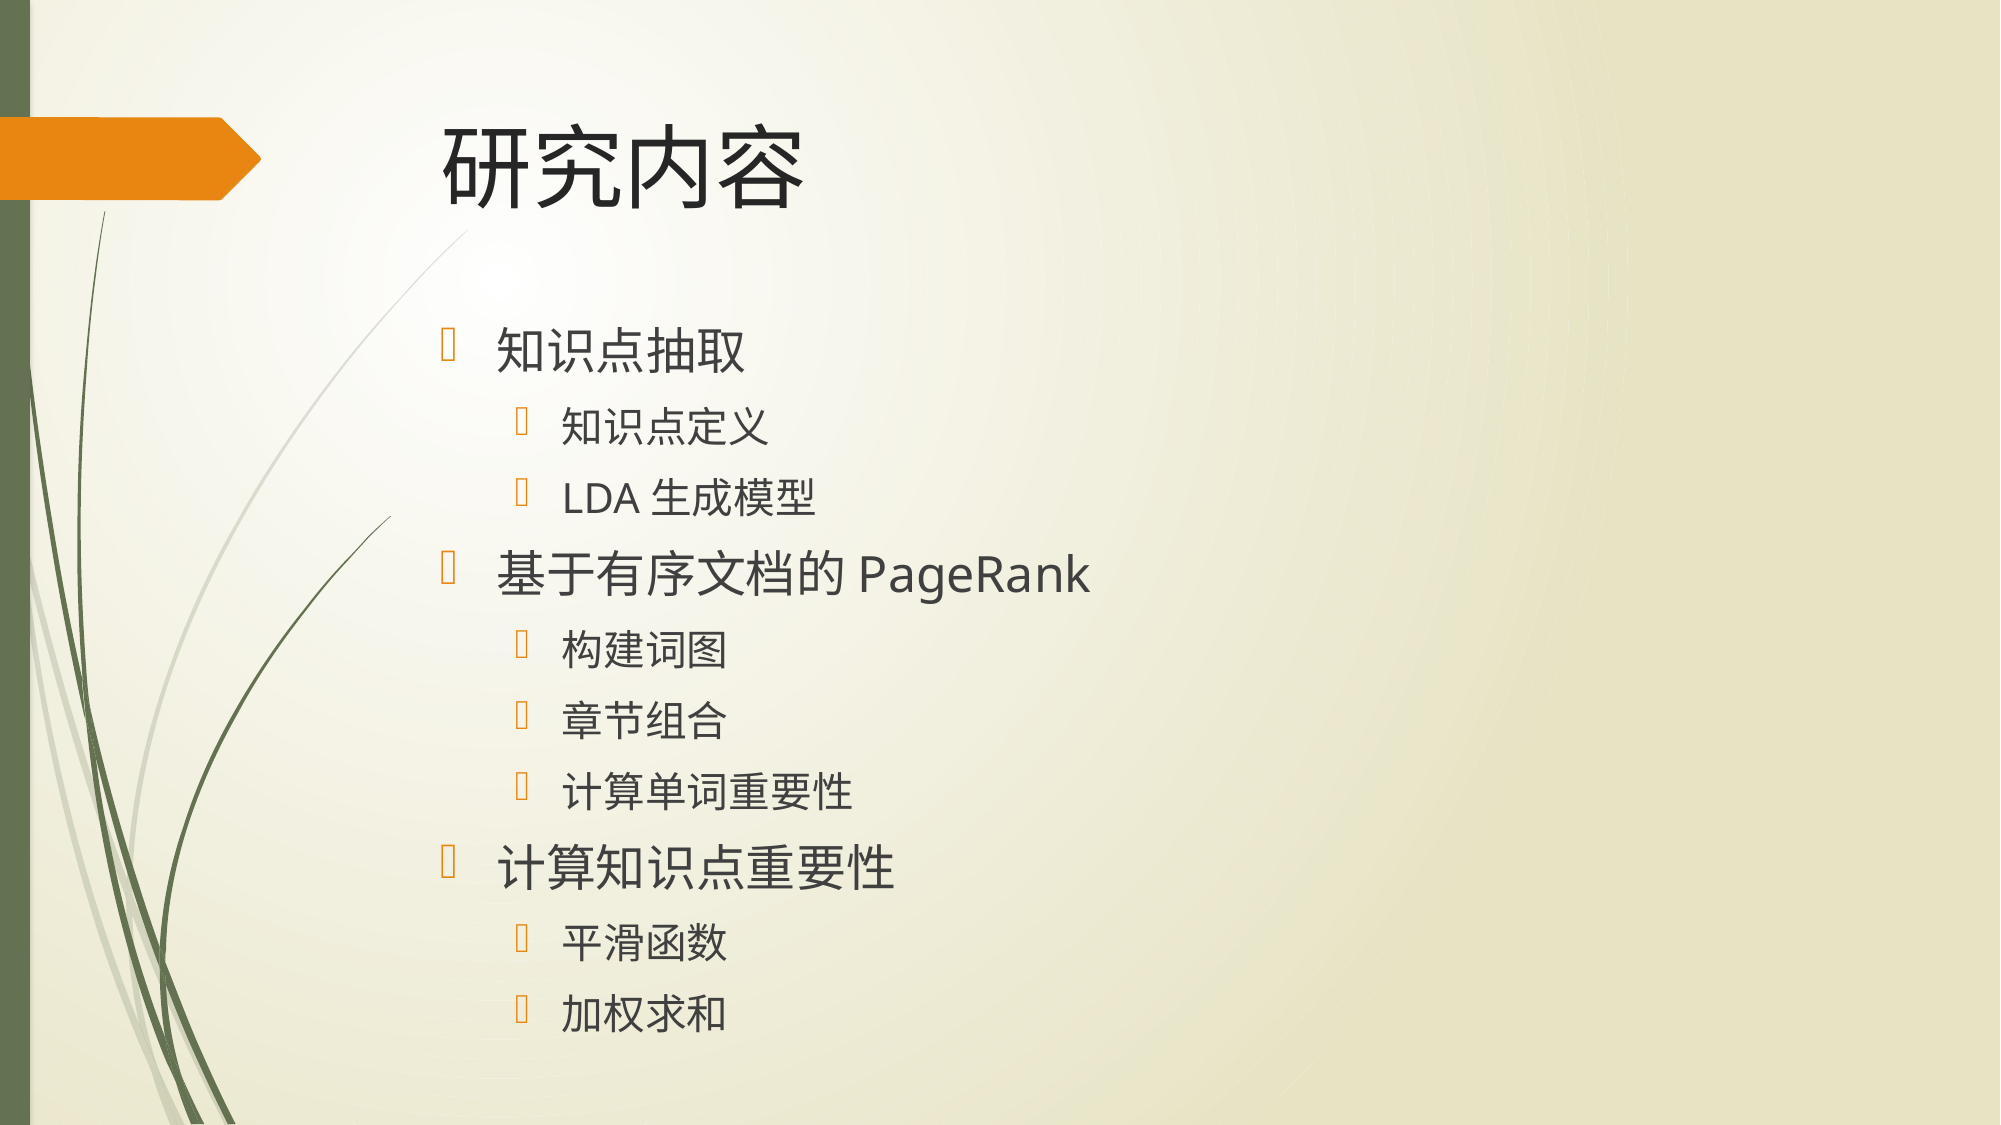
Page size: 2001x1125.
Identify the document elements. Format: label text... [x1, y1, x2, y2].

title 研究内容 [425, 102, 1888, 312]
list 知识点抽取 知识点定义 LDA生成模型 基于有序文档的PageRank 构建词图 章节组合 计算单词重要性 计算知识点重要性 平滑函数 加权求和 [424, 312, 1888, 1073]
